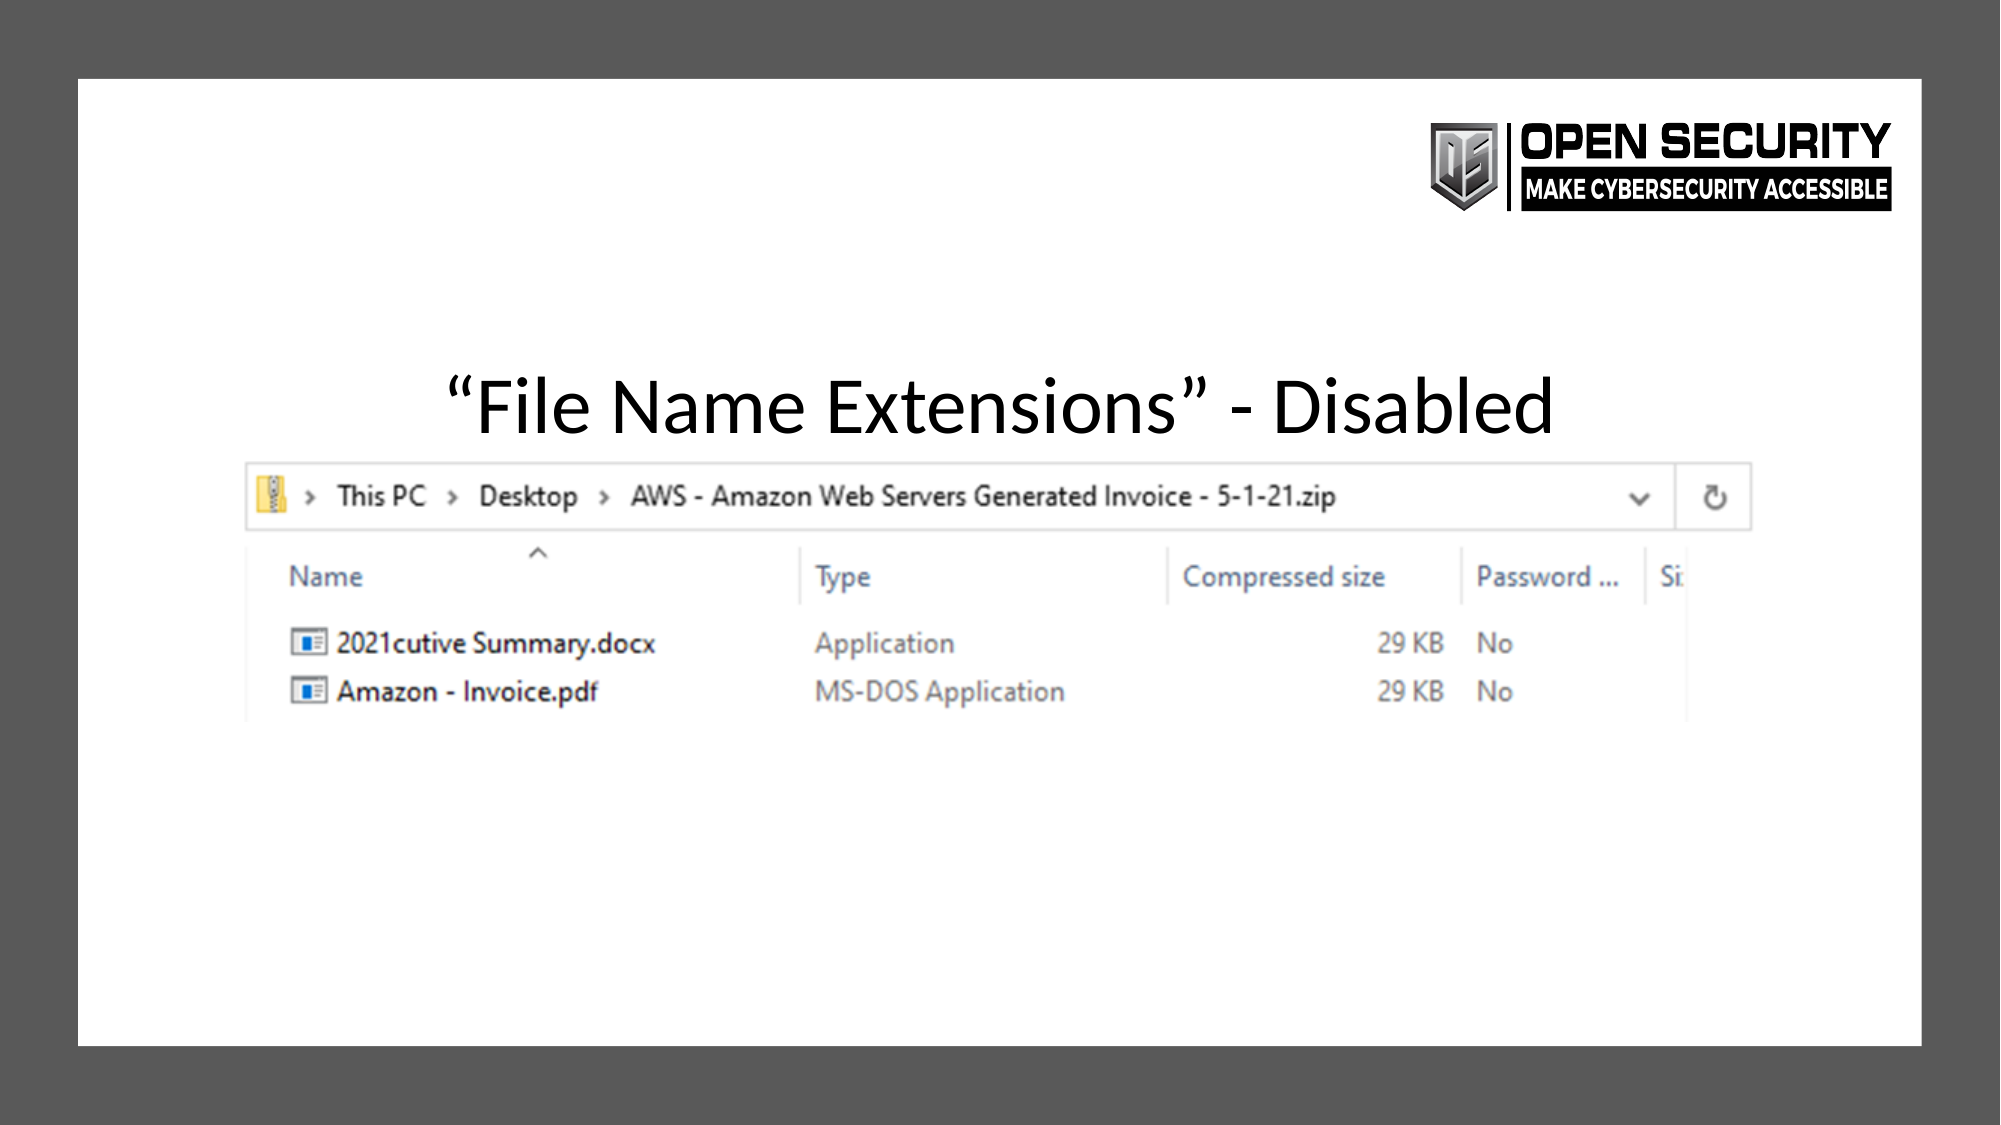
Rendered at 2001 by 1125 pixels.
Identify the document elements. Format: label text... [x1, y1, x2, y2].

text_box “File Name Extensions” - Disabled [105, 355, 1895, 461]
picture [1427, 119, 1895, 214]
text_box [0, 0, 2000, 1125]
text_box [77, 78, 1923, 1047]
picture [243, 460, 1757, 722]
